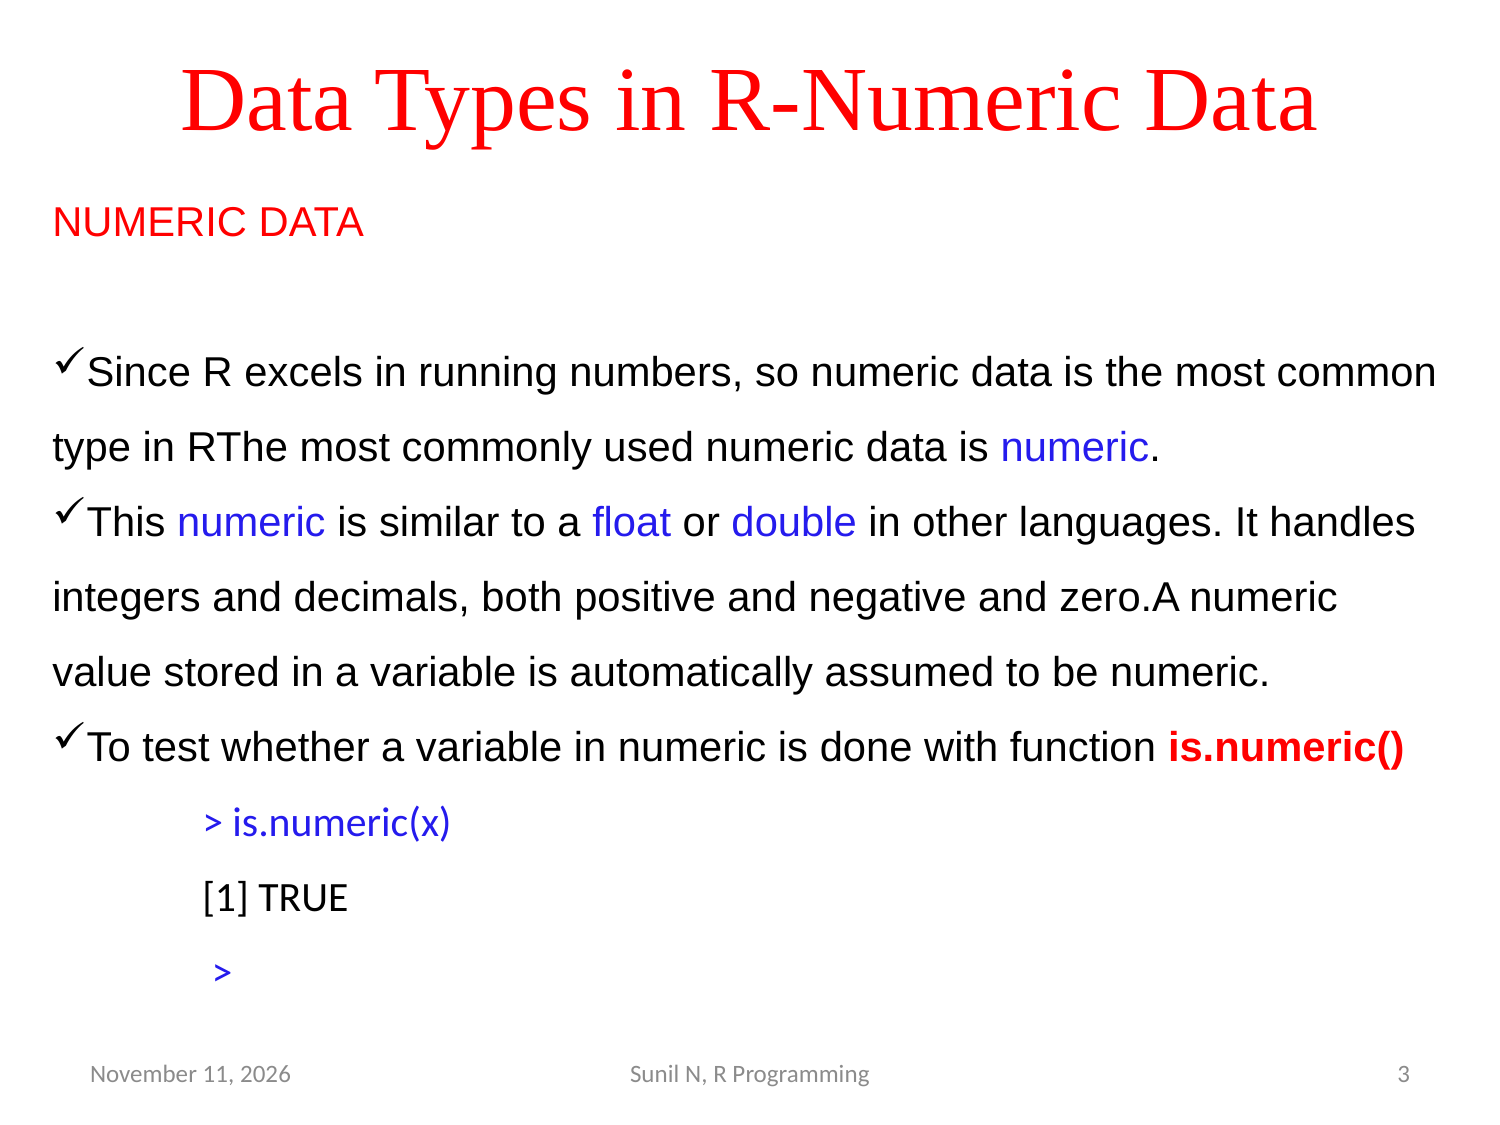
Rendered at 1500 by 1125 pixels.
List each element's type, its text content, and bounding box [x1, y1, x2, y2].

text_box NUMERIC DATA Since R excels in running numbers, so numeric data is the most common type in RThe most commonly used numeric data is numeric. This numeric is similar to a float or double in other languages. It handles integers and decimals, both positive and negative and zero.A numeric value stored in a variable is automatically assumed to be numeric. To test whether a variable in numeric is done with function is.numeric() > is.numeric(x) [1] TRUE > [37, 162, 1463, 1003]
title Data Types in R-Numeric Data [75, 0, 1425, 162]
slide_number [75, 1042, 425, 1103]
slide_number 3 [1074, 1042, 1425, 1103]
footer Sunil N, R Programming [512, 1042, 988, 1103]
